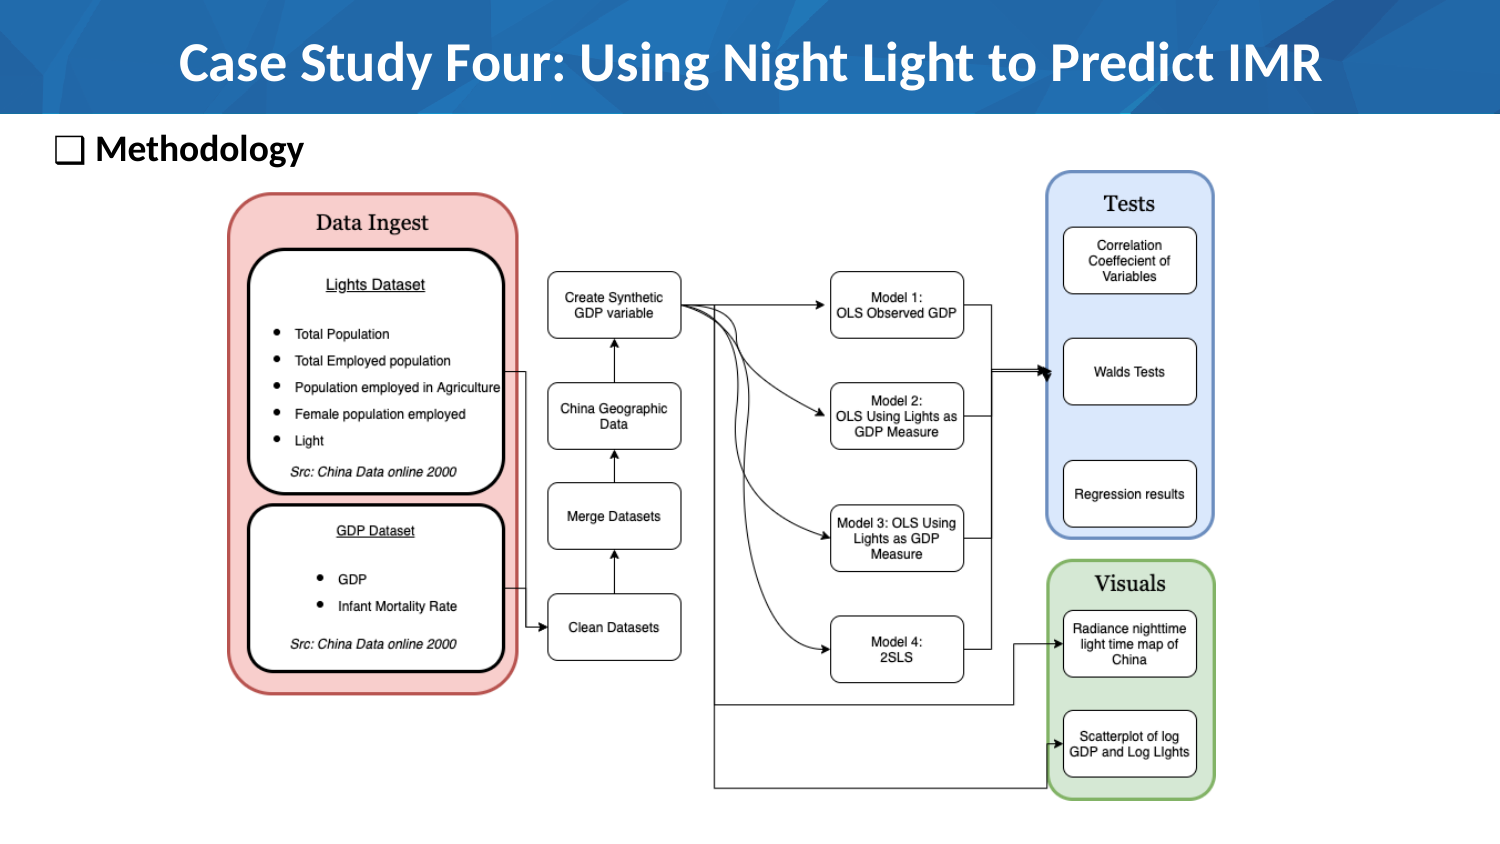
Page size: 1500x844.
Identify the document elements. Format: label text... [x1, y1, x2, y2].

text_box Methodology [41, 123, 343, 186]
title Case Study Four: Using Night Light to Predict IMR [1, 15, 1500, 110]
picture [226, 170, 1216, 801]
